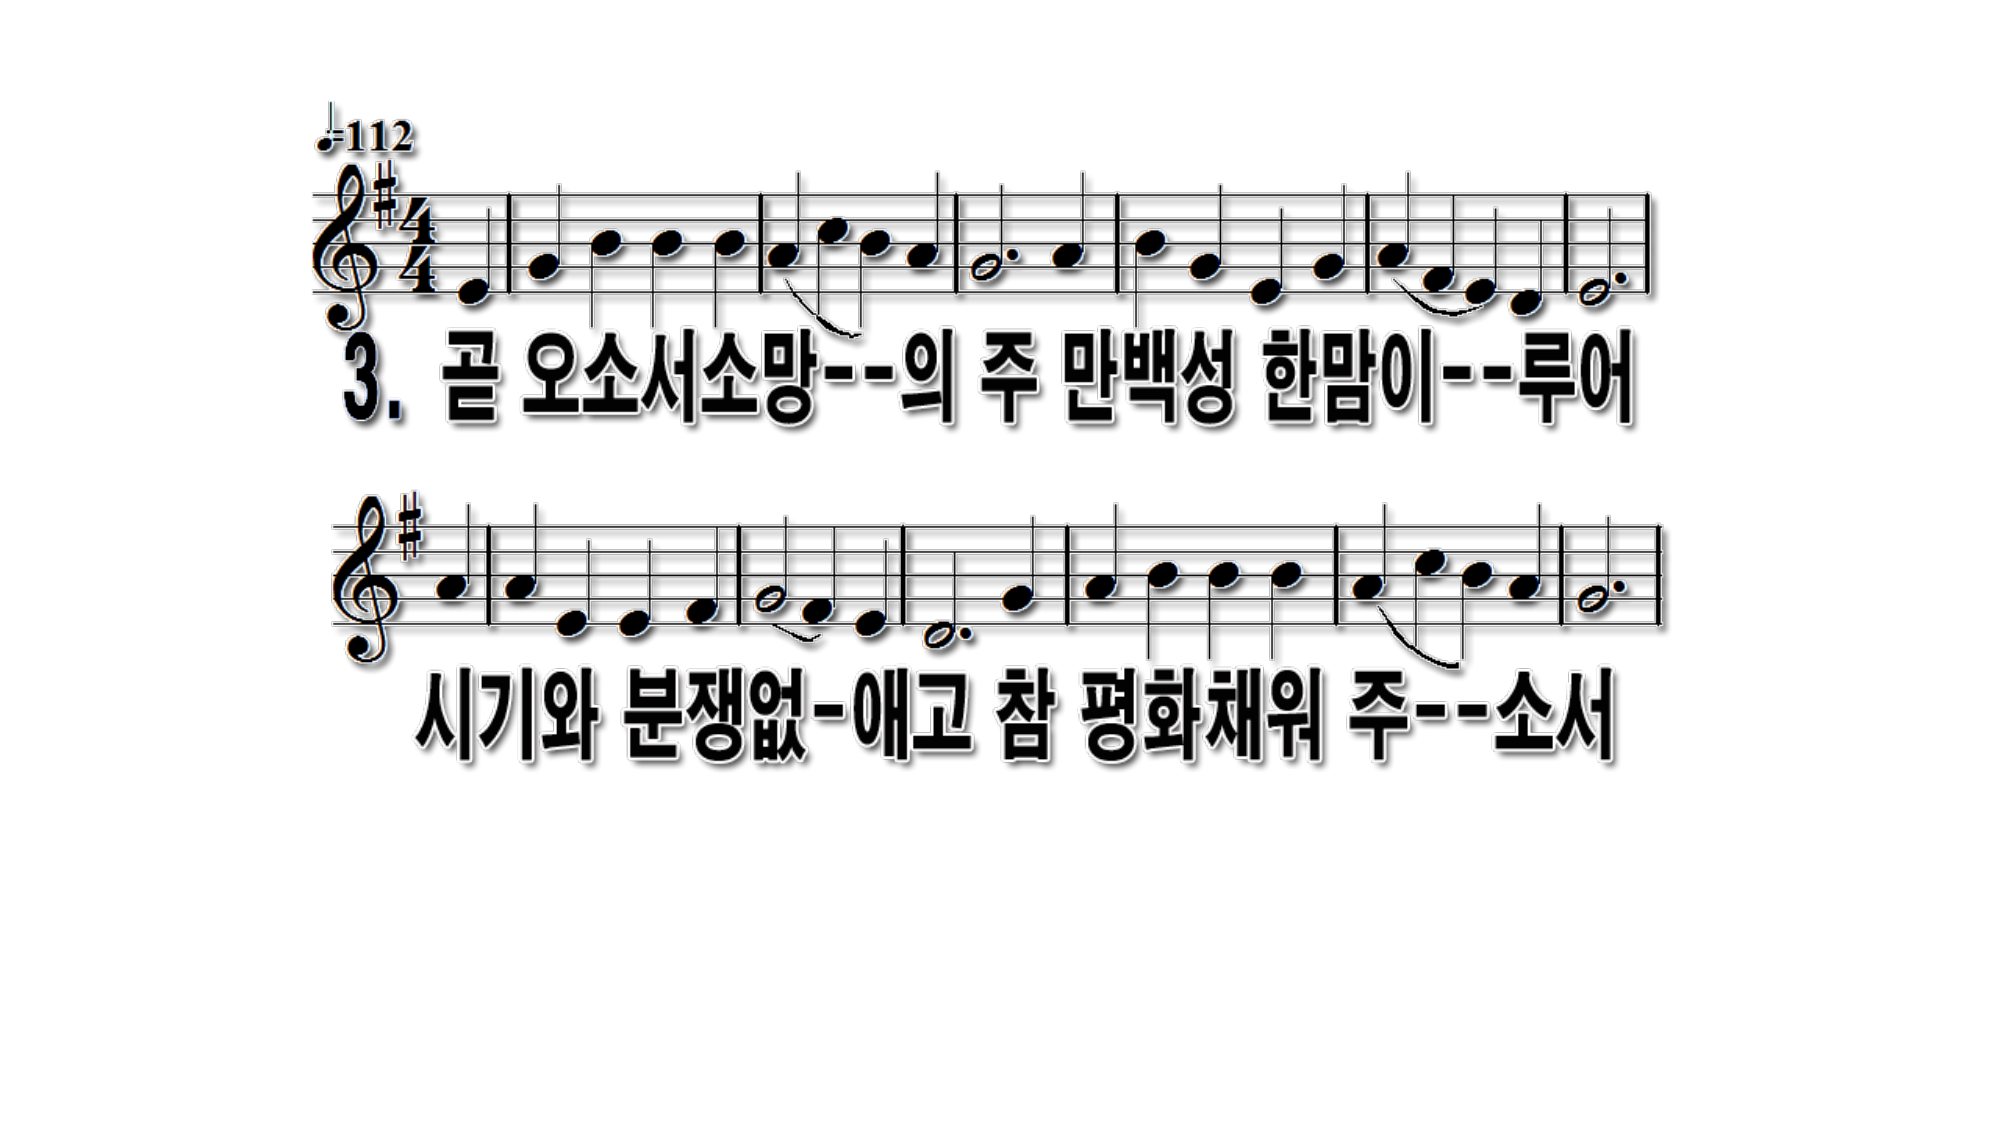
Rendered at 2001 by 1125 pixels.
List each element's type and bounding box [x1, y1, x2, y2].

picture [249, 0, 1750, 938]
